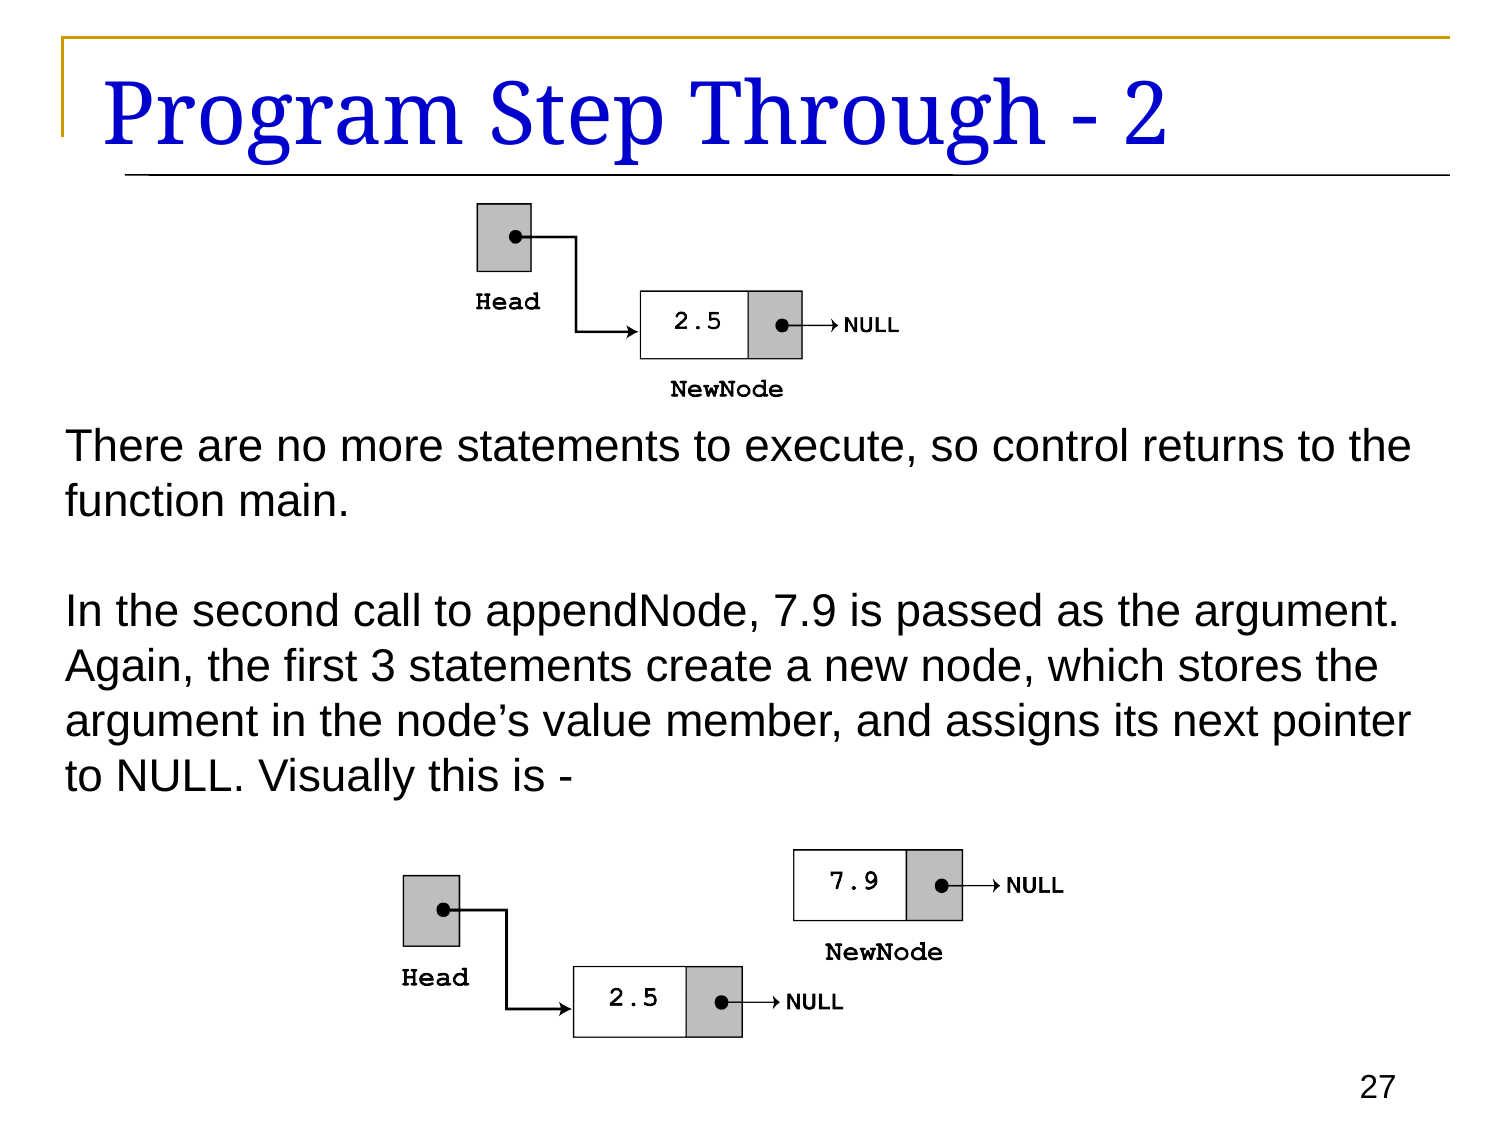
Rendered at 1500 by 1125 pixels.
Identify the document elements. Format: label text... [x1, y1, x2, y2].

picture [374, 849, 1076, 1038]
text_box There are no more statements to execute, so control returns to the function main. In the second call to appendNode, 7.9 is passed as the argument. Again, the first 3 statements create a new node, which stores the argument in the node’s value member, and assigns its next pointer to NULL. Visually this is - [49, 408, 1463, 809]
picture [449, 202, 910, 413]
title Program Step Through - 2 [87, 49, 1451, 163]
